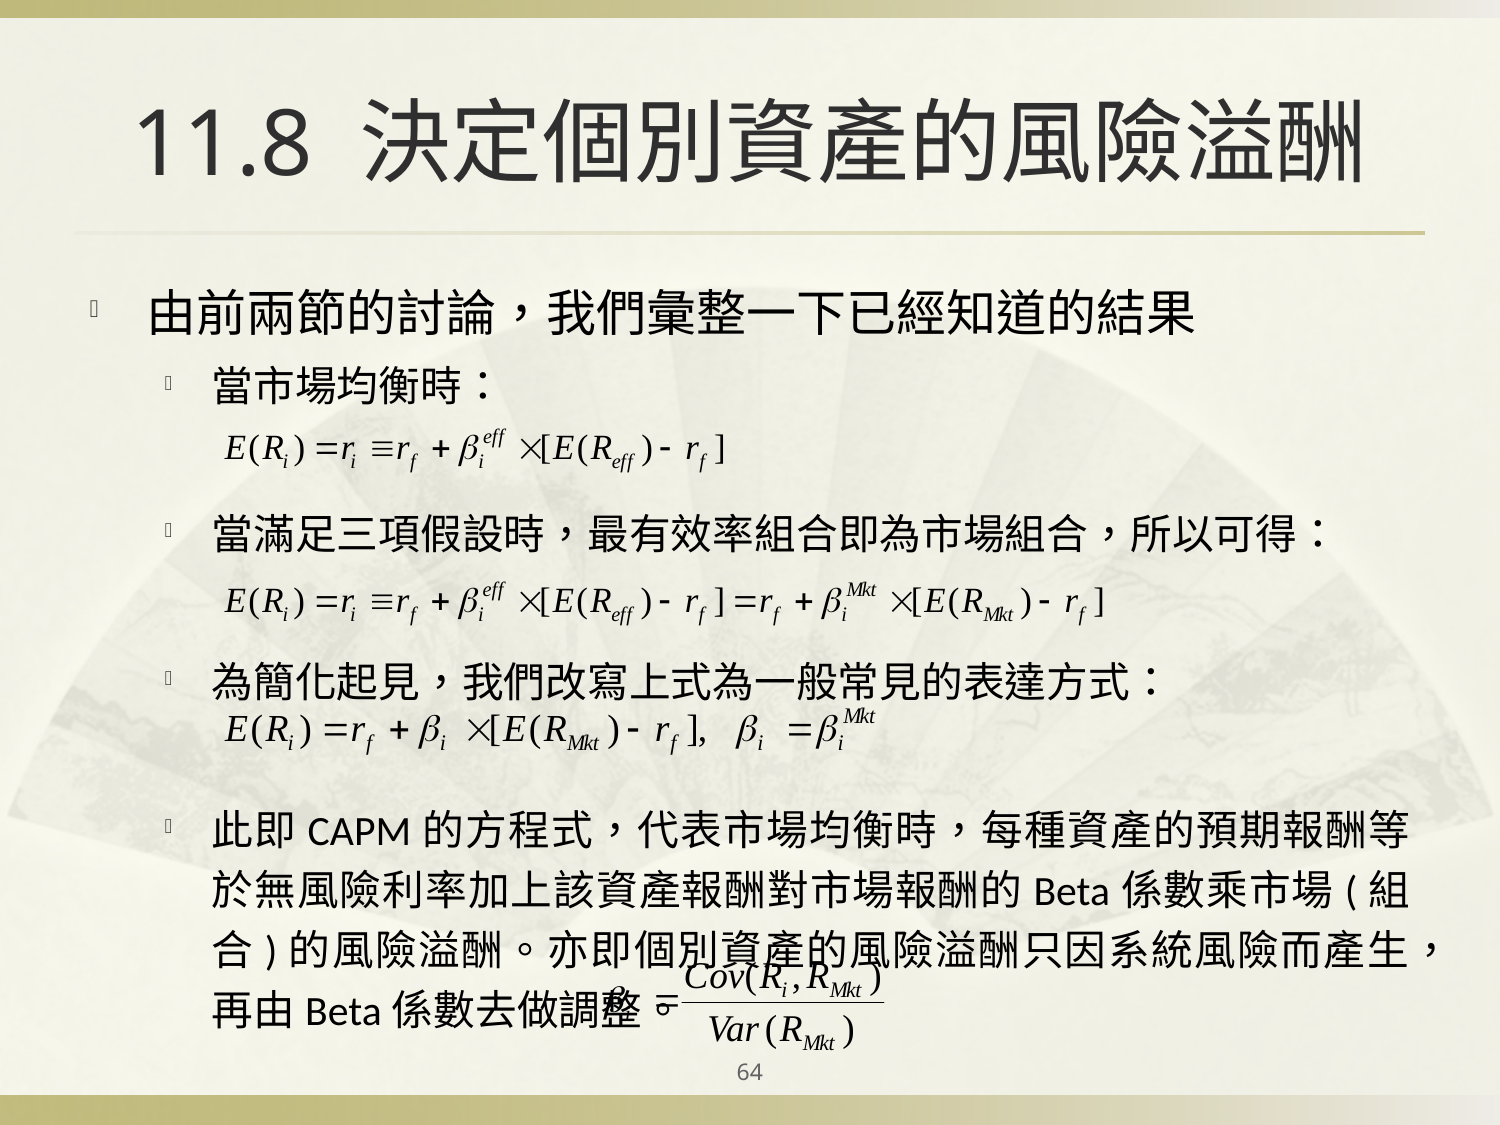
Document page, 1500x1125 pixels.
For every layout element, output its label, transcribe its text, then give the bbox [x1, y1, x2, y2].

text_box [217, 573, 1110, 634]
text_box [217, 420, 731, 481]
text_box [595, 951, 893, 1060]
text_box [217, 680, 885, 764]
list 由前兩節的討論，我們彙整一下已經知道的結果 當市場均衡時： 當滿足三項假設時，最有效率組合即為市場組合，所以可得： 為簡化起見，我們改寫上式為一般常見的表達方式： 此即CAPM的方程式，代表市場均衡時，每種資產的預期報酬等於無風險利率加上該資產報酬對市場報酬的Beta係數乘市場(組合)的風險溢酬。亦即個別資產的風險溢酬只因系統風險而產生，再由Beta係數去做調整。 [75, 262, 1425, 1059]
title 11.8 決定個別資產的風險溢酬 [75, 45, 1425, 233]
slide_number 64 [675, 1068, 825, 1097]
